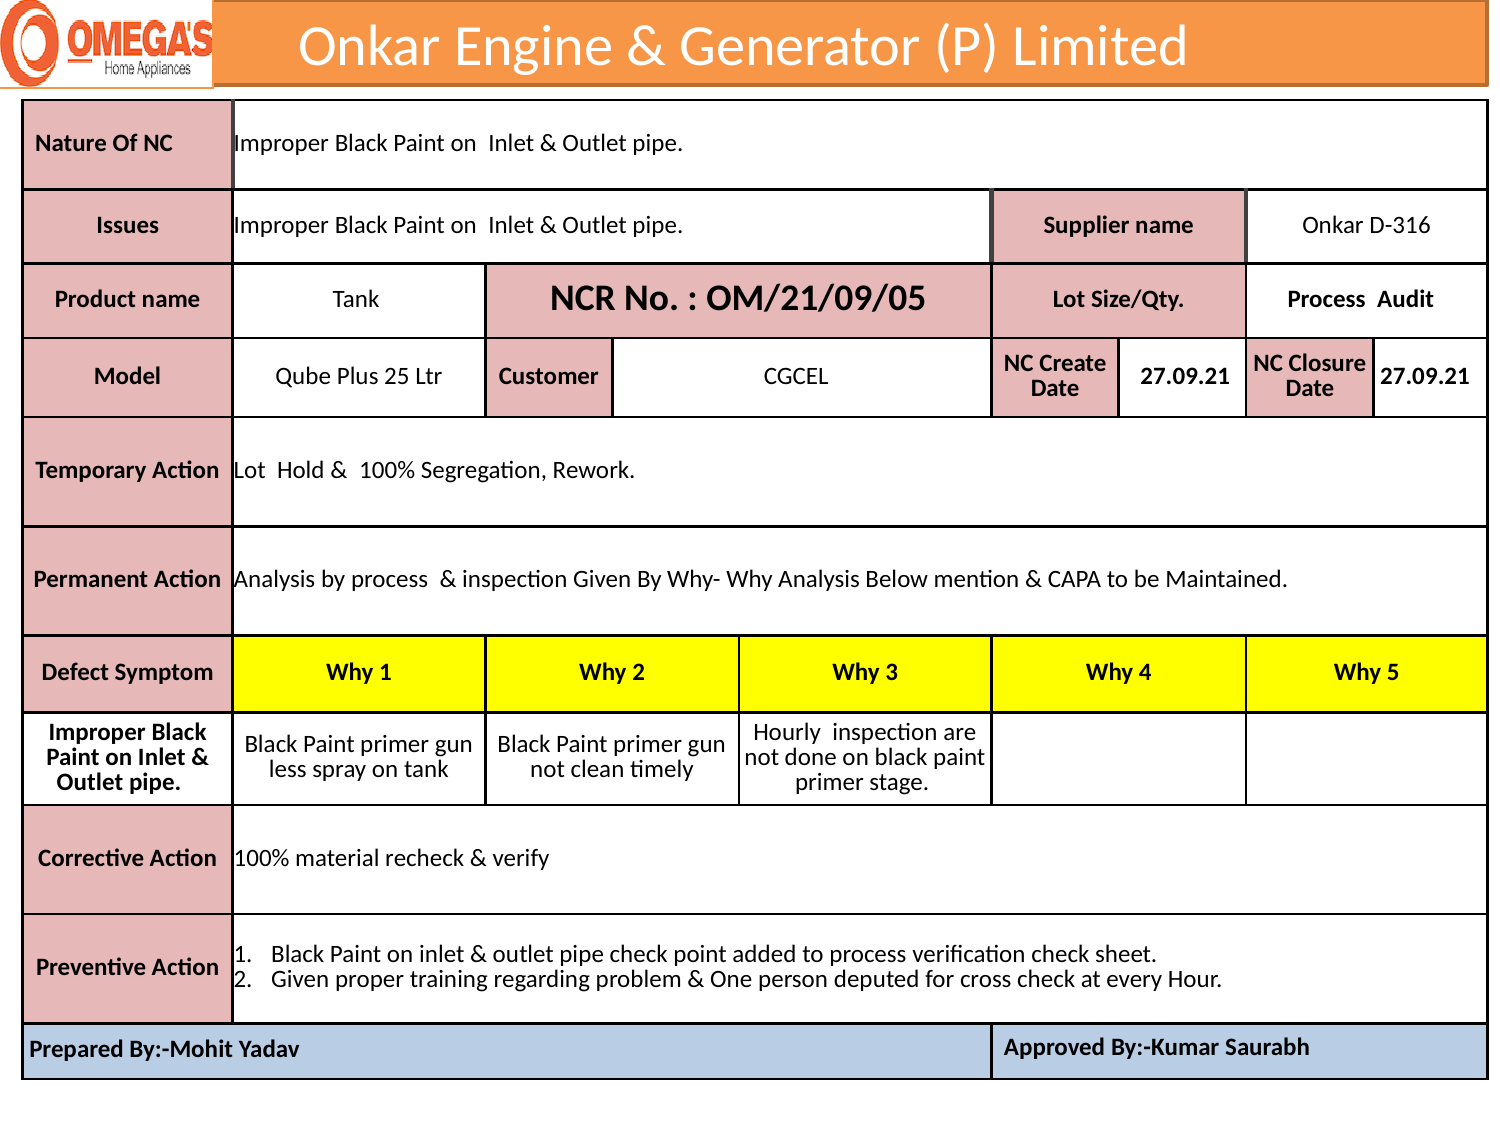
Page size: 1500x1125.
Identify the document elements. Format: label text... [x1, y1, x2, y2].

table_cell Hourly inspection are not done on black paint primer stage. [740, 714, 990, 804]
table_cell Process Audit [1247, 265, 1486, 337]
table_cell Lot Size/Qty. [993, 265, 1245, 337]
table_cell Improper Black Paint on Inlet & Outlet pipe. [24, 714, 231, 804]
table_cell NC Closure Date [1247, 339, 1372, 416]
table_cell Model [24, 339, 231, 416]
table_cell Why 5 [1247, 637, 1486, 711]
table_cell Defect Symptom [24, 637, 231, 711]
table_cell [993, 714, 1245, 804]
table_cell Why 4 [993, 637, 1245, 711]
table_cell Preventive Action [24, 915, 231, 1022]
table_cell Black Paint primer gun less spray on tank [234, 714, 484, 804]
table_cell Why 3 [740, 637, 990, 711]
table_cell Supplier name [994, 191, 1244, 262]
table_cell Black Paint primer gun not clean timely [487, 714, 738, 804]
table_cell Black Paint on inlet & outlet pipe check point added to process verification check sheet. Given proper training regarding problem & One person deputed for cross check at every Hour. [234, 915, 1486, 1022]
table_cell 27.09.21 [1375, 339, 1486, 416]
table_cell Why 1 [234, 637, 484, 711]
table_cell Approved By:-Kumar Saurabh [993, 1025, 1486, 1078]
table_cell Prepared By:-Mohit Yadav [24, 1025, 990, 1078]
table_cell Corrective Action [24, 806, 231, 913]
table_cell Qube Plus 25 Ltr [234, 339, 484, 416]
table_header Improper Black Paint on Inlet & Outlet pipe. [235, 101, 1486, 188]
table_cell NCR No. : OM/21/09/05 [487, 265, 990, 337]
table_cell Permanent Action [24, 528, 231, 634]
table_cell Analysis by process & inspection Given By Why- Why Analysis Below mention & CAPA to be Maintained. [234, 528, 1486, 634]
table_header Nature Of NC [24, 101, 231, 188]
table_cell Product name [24, 265, 231, 337]
table_cell 27.09.21 [1120, 339, 1245, 416]
table_cell Why 2 [487, 637, 738, 711]
table_cell Customer [487, 339, 611, 416]
table_cell NC Create Date [993, 339, 1117, 416]
table_cell Tank [234, 265, 484, 337]
table_cell Improper Black Paint on Inlet & Outlet pipe. [234, 191, 989, 262]
table_cell Lot Hold & 100% Segregation, Rework. [234, 418, 1486, 525]
table_cell CGCEL [614, 339, 990, 416]
table_cell Issues [24, 191, 231, 262]
picture [0, 0, 213, 88]
table_cell [1247, 714, 1486, 804]
table_cell Temporary Action [24, 418, 231, 525]
table_cell 100% material recheck & verify [234, 806, 1486, 913]
text_box Onkar Engine & Generator (P) Limited [214, 0, 1489, 87]
table_cell Onkar D-316 [1248, 191, 1486, 262]
